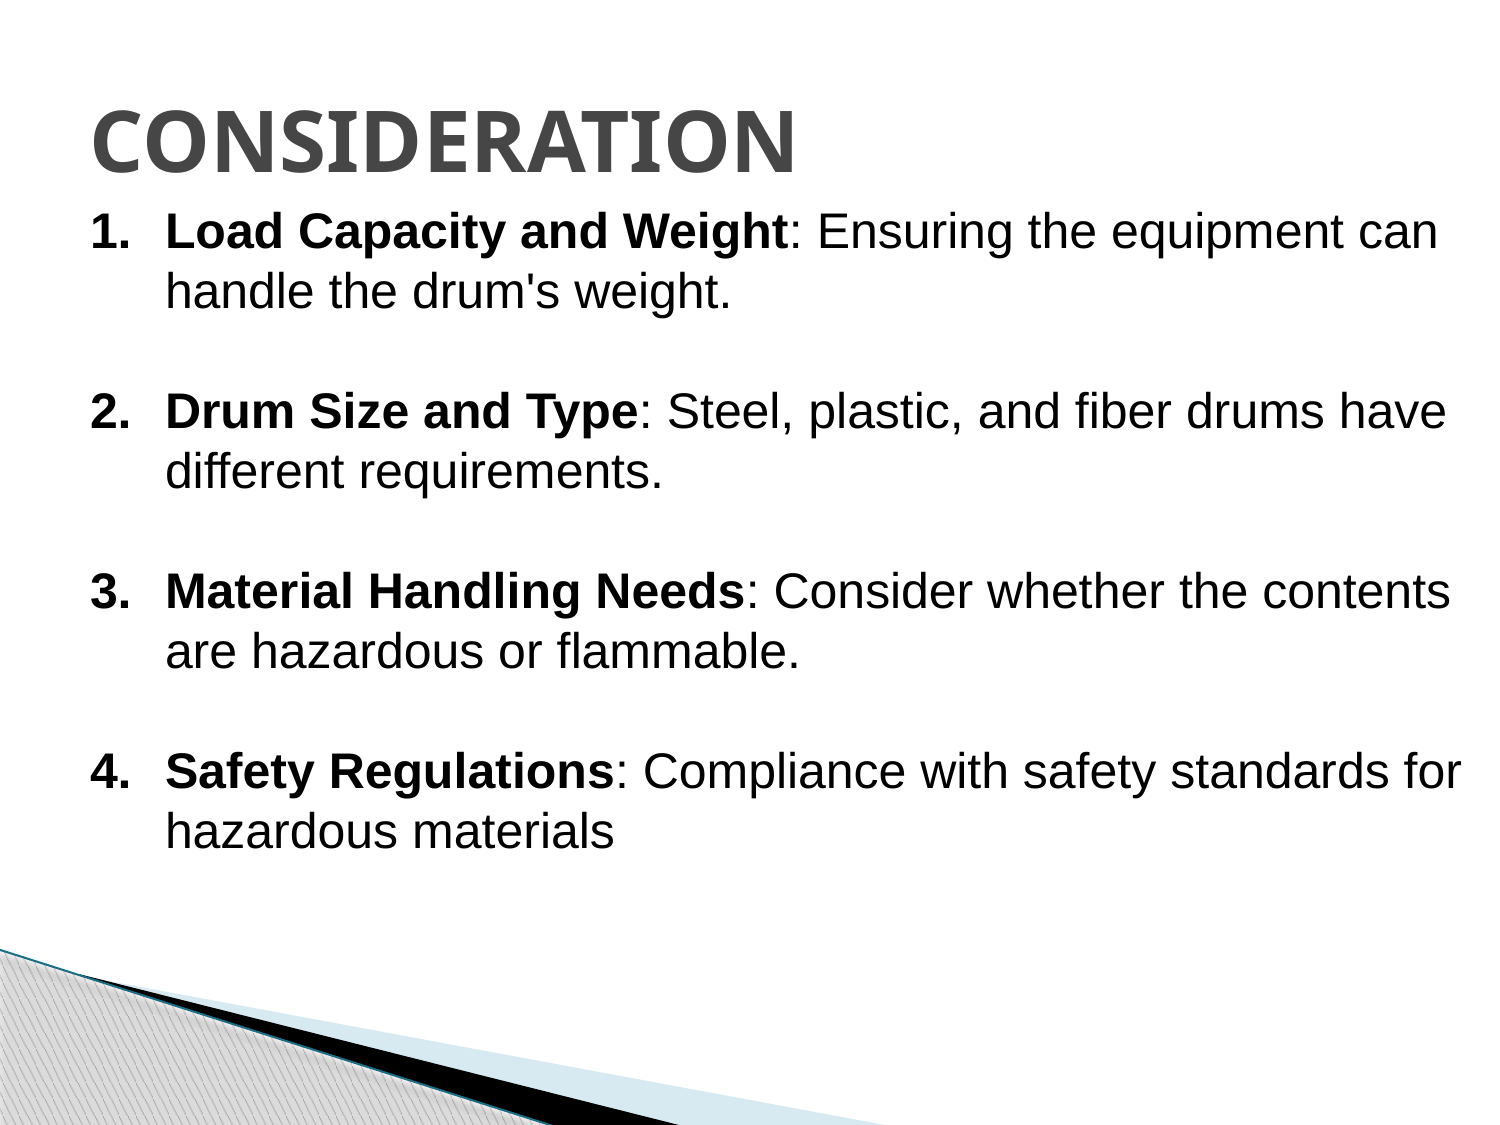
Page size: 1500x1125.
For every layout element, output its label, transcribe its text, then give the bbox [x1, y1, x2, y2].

list Load Capacity and Weight: Ensuring the equipment can handle the drum's weight. Drum Size and Type: Steel, plastic, and fiber drums have different requirements. Material Handling Needs: Consider whether the contents are hazardous or flammable. Safety Regulations: Compliance with safety standards for hazardous materials [75, 190, 1500, 866]
title CONSIDERATION [75, 45, 1425, 190]
